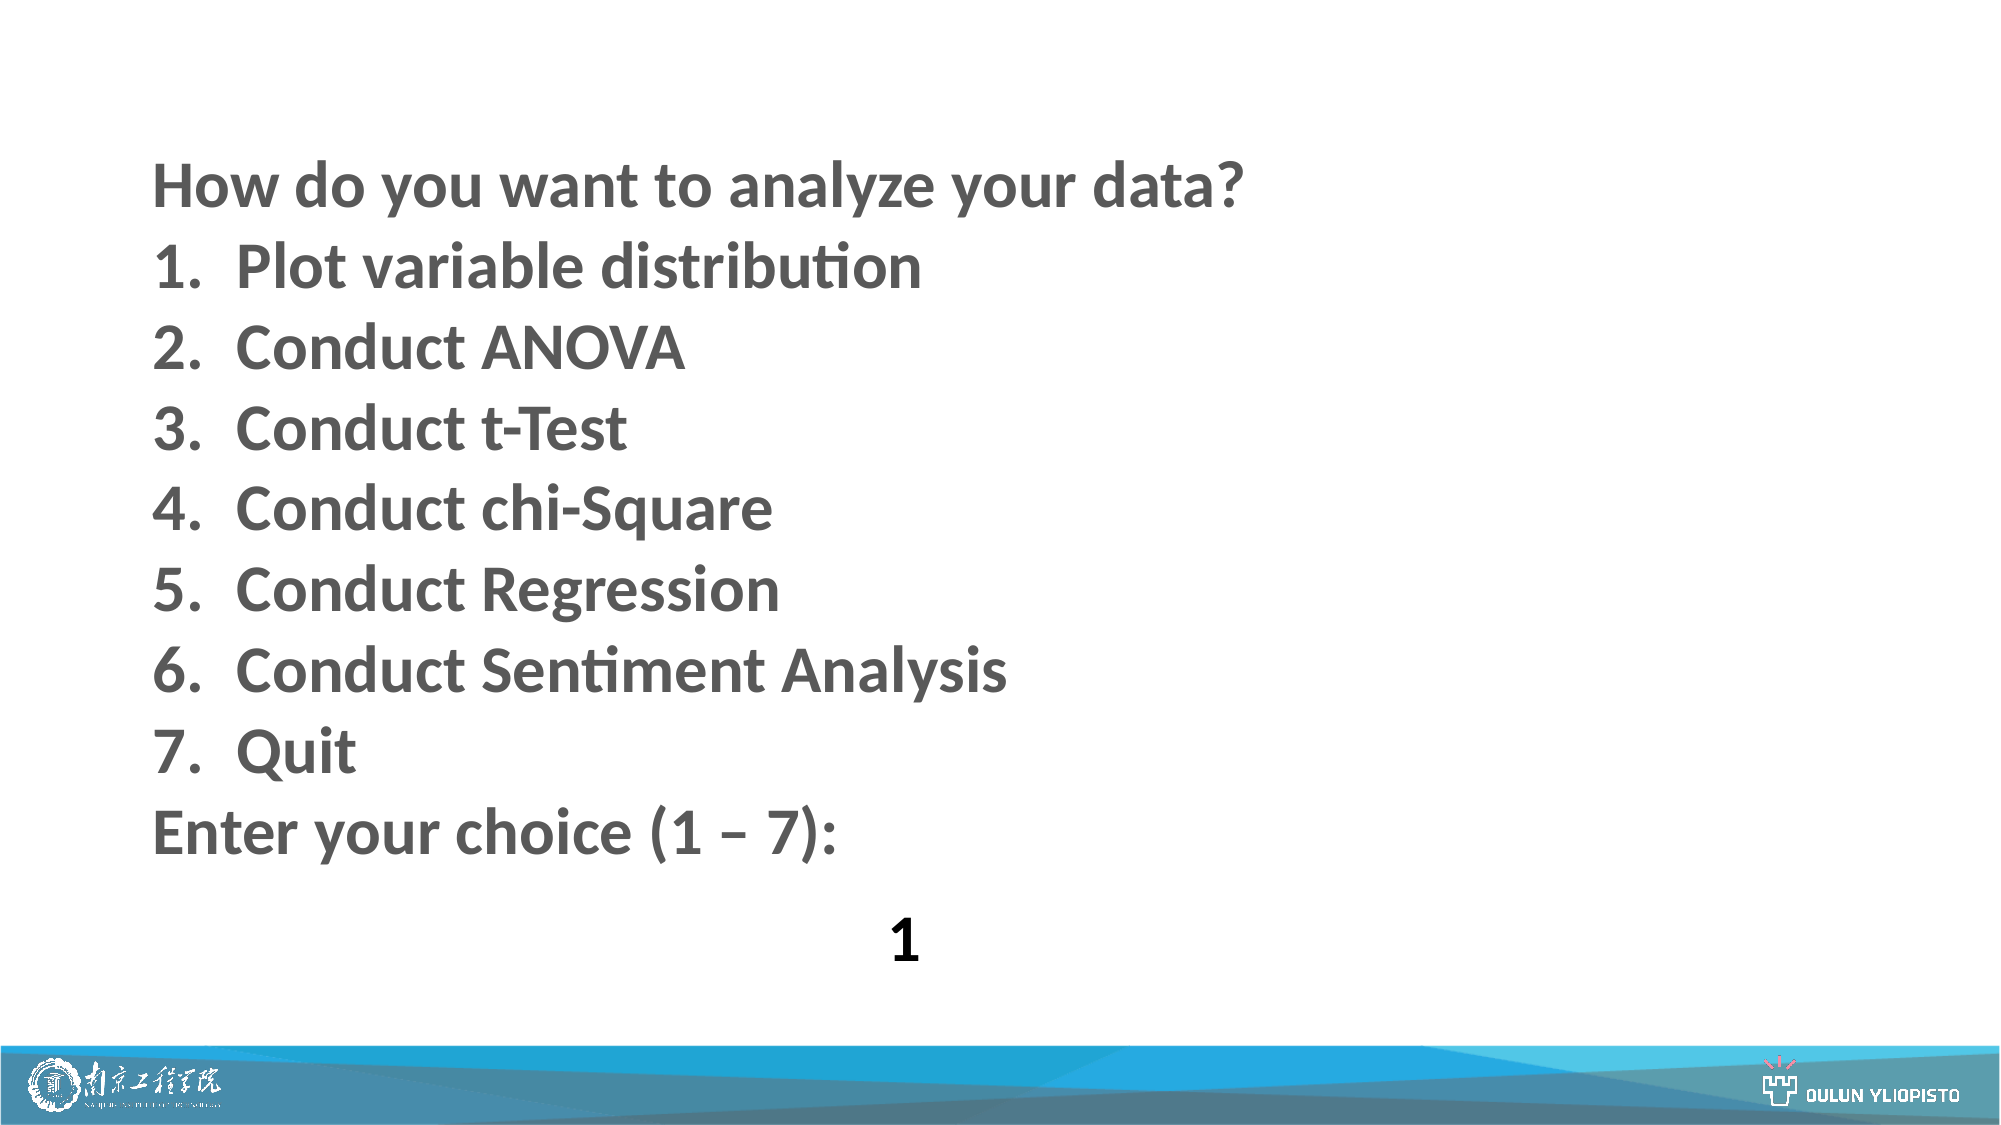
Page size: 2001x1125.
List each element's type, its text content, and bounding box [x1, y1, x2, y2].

text_box 1 [872, 887, 936, 983]
picture [0, 1044, 2000, 1125]
list How do you want to analyze your data? Plot variable distribution Conduct ANOVA Conduct t-Test Conduct chi-Square Conduct Regression Conduct Sentiment Analysis Quit Enter your choice (1 – 7): [137, 151, 1863, 1014]
